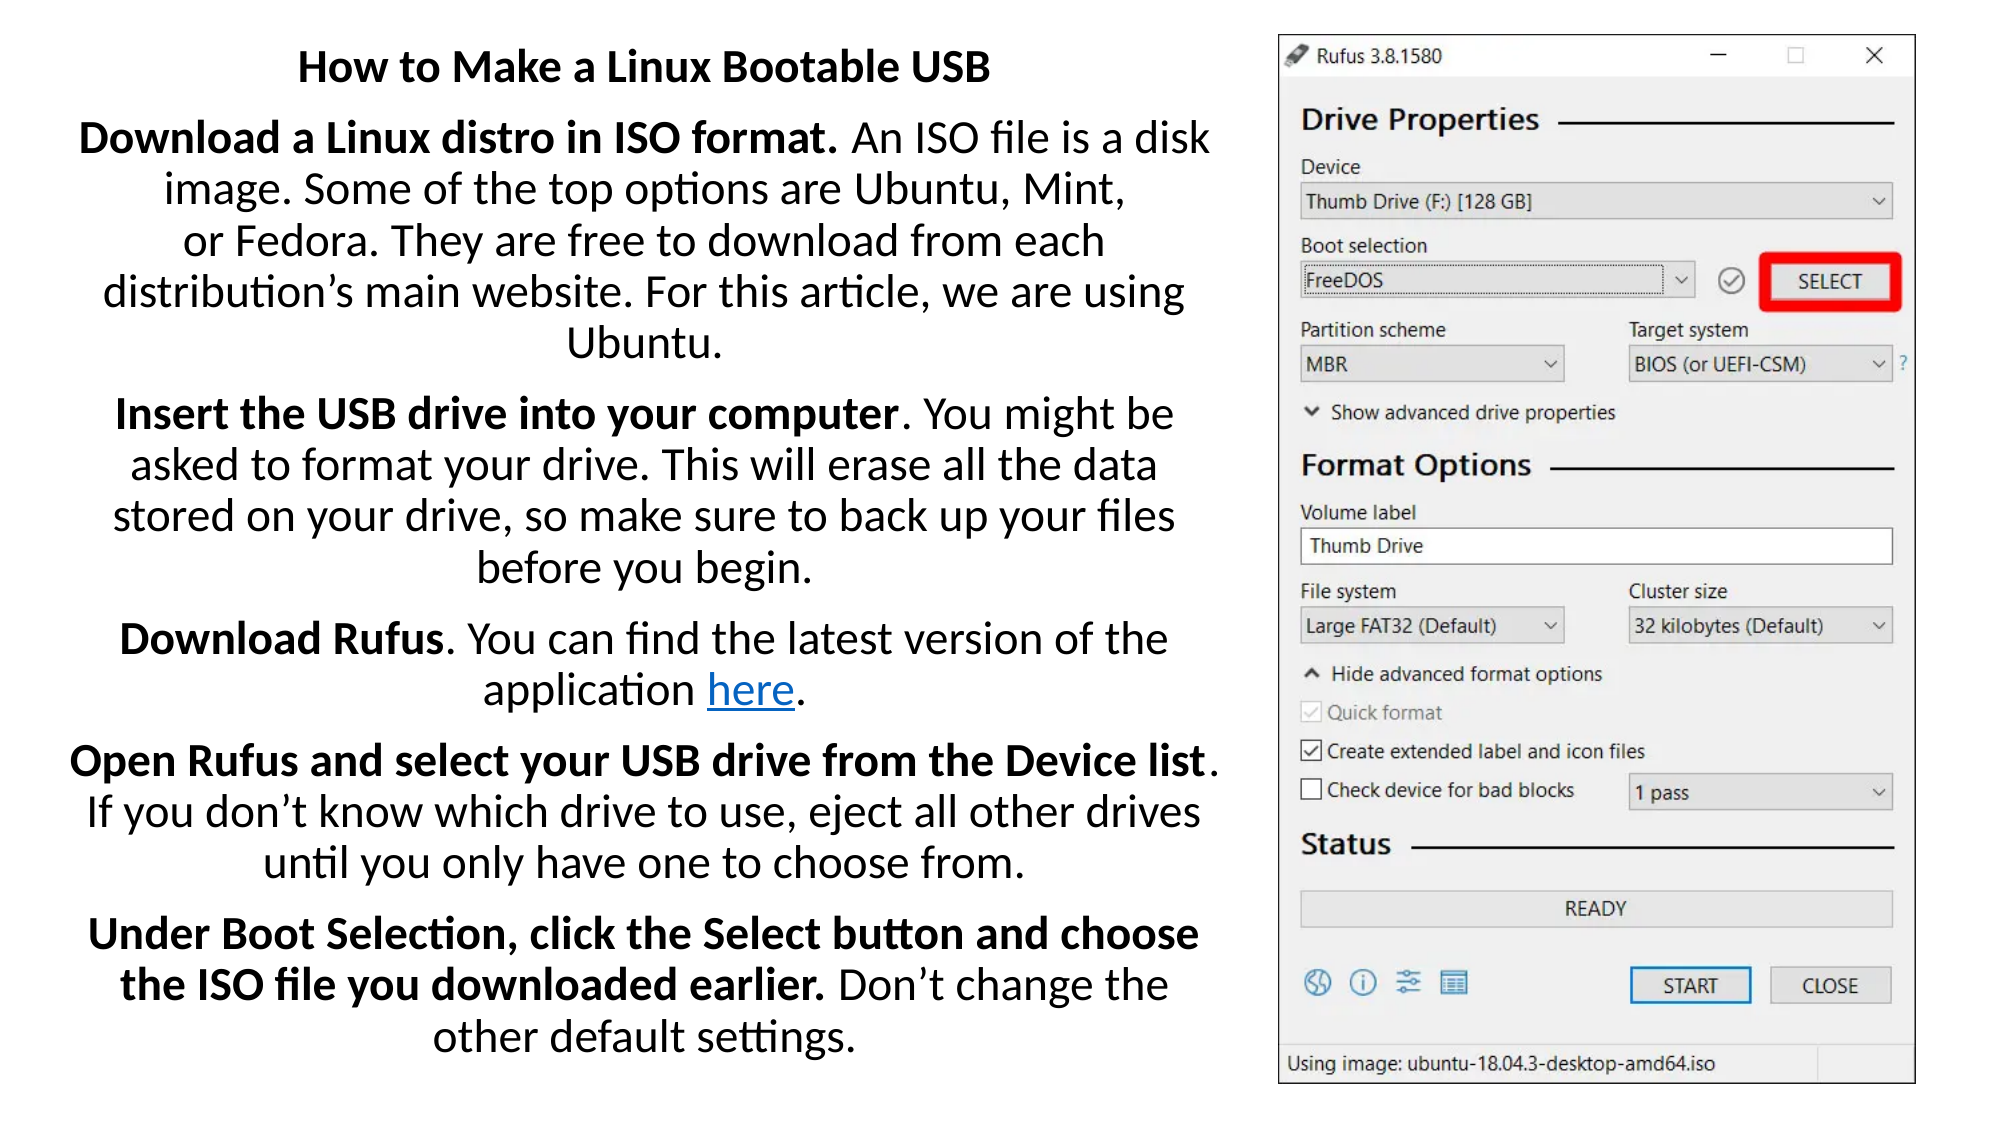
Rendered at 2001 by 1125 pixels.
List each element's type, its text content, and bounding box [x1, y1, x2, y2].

subtitle How to Make a Linux Bootable USB Download a Linux distro in ISO format. An ISO file is a disk image. Some of the top options are Ubuntu, Mint, or Fedora. They are free to download from each distribution’s main website. For this article, we are using Ubuntu. Insert the USB drive into your computer. You might be asked to format your drive. This will erase all the data stored on your drive, so make sure to back up your files before you begin. Download Rufus. You can find the latest version of the application here. Open Rufus and select your USB drive from the Device list. If you don’t know which drive to use, eject all other drives until you only have one to choose from. Under Boot Selection, click the Select button and choose the ISO file you downloaded earlier. Don’t change the other default settings. [49, 34, 1241, 1078]
picture [1277, 34, 1916, 1084]
